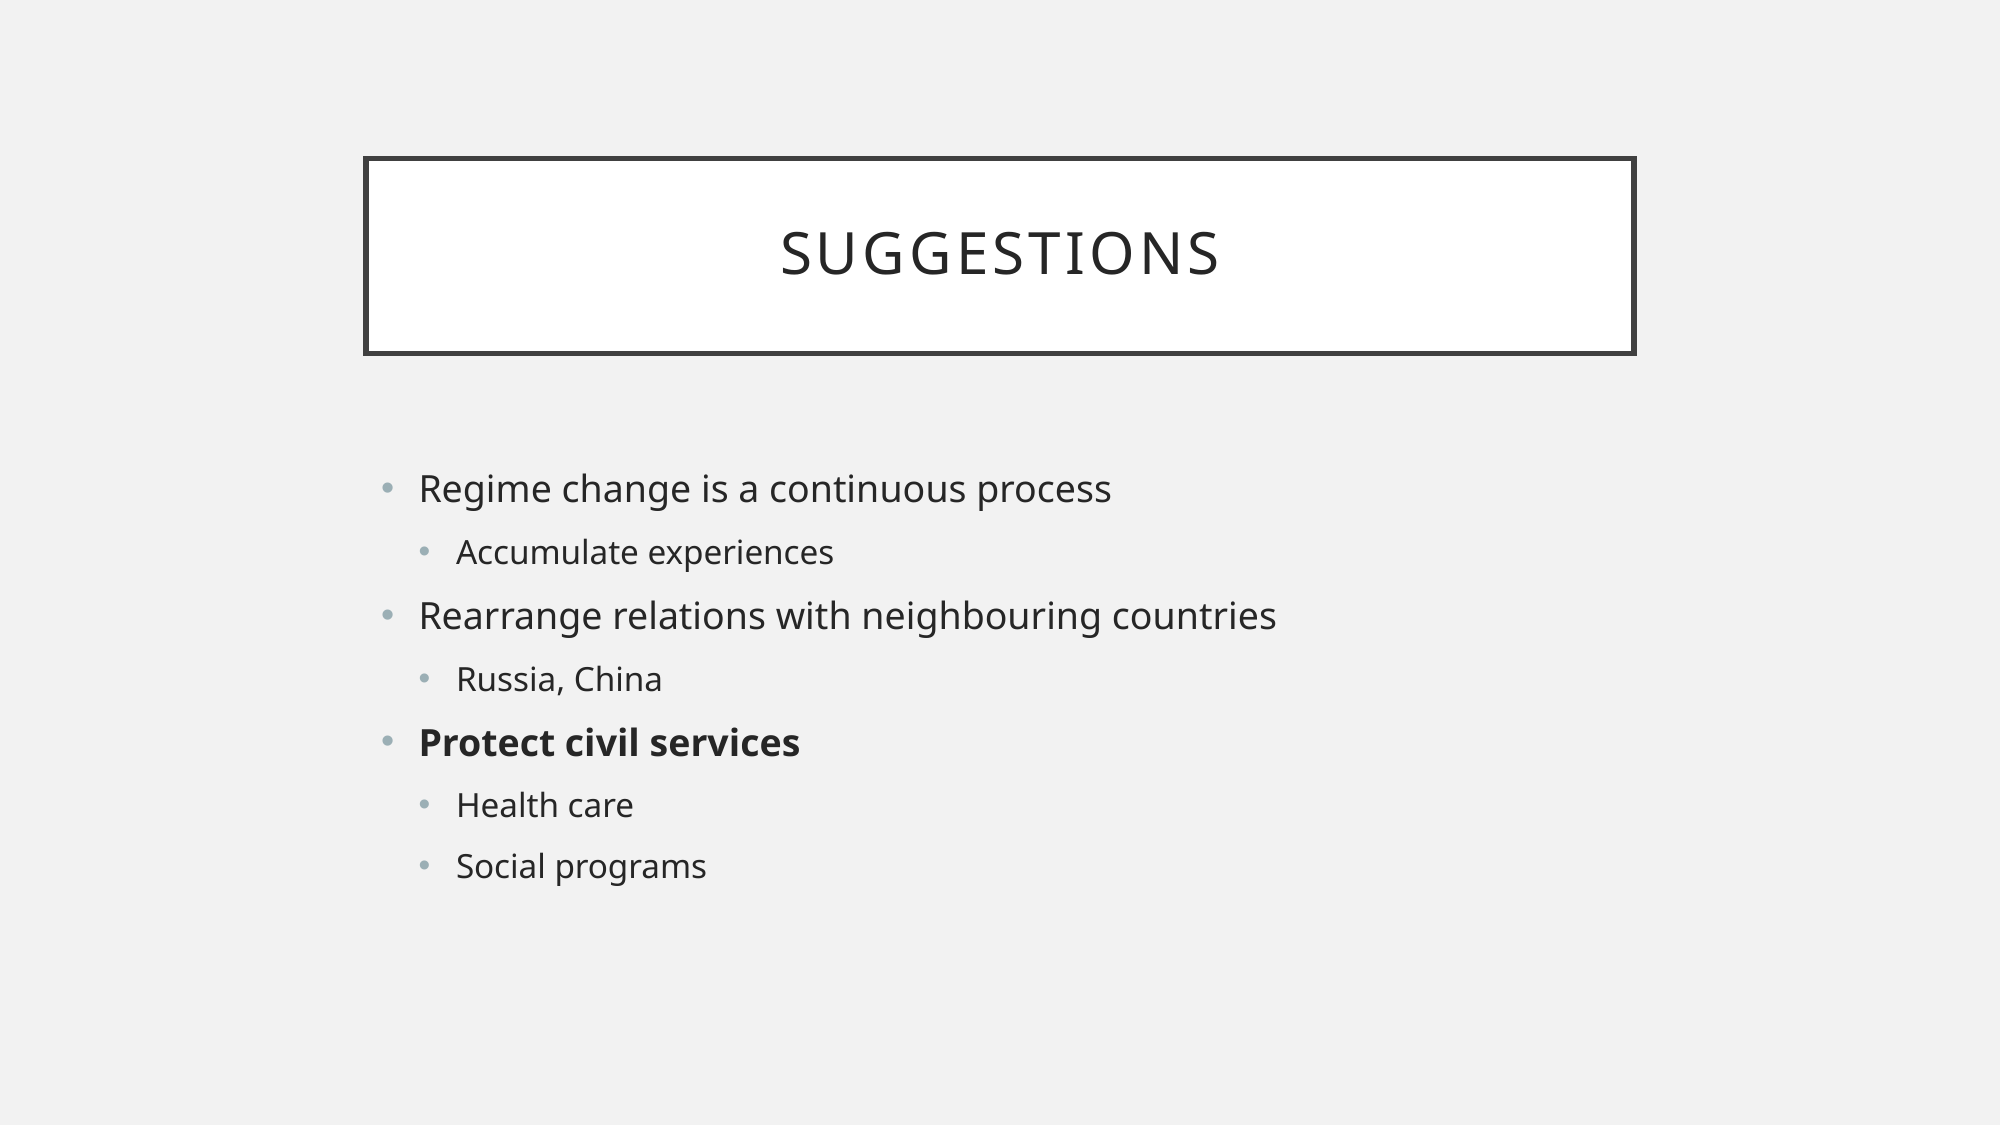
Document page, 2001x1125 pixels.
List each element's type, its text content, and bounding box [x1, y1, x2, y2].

title Suggestions [363, 156, 1637, 356]
list Regime change is a continuous process Accumulate experiences Rearrange relations with neighbouring countries Russia, China Protect civil services Health care Social programs [366, 457, 1634, 967]
